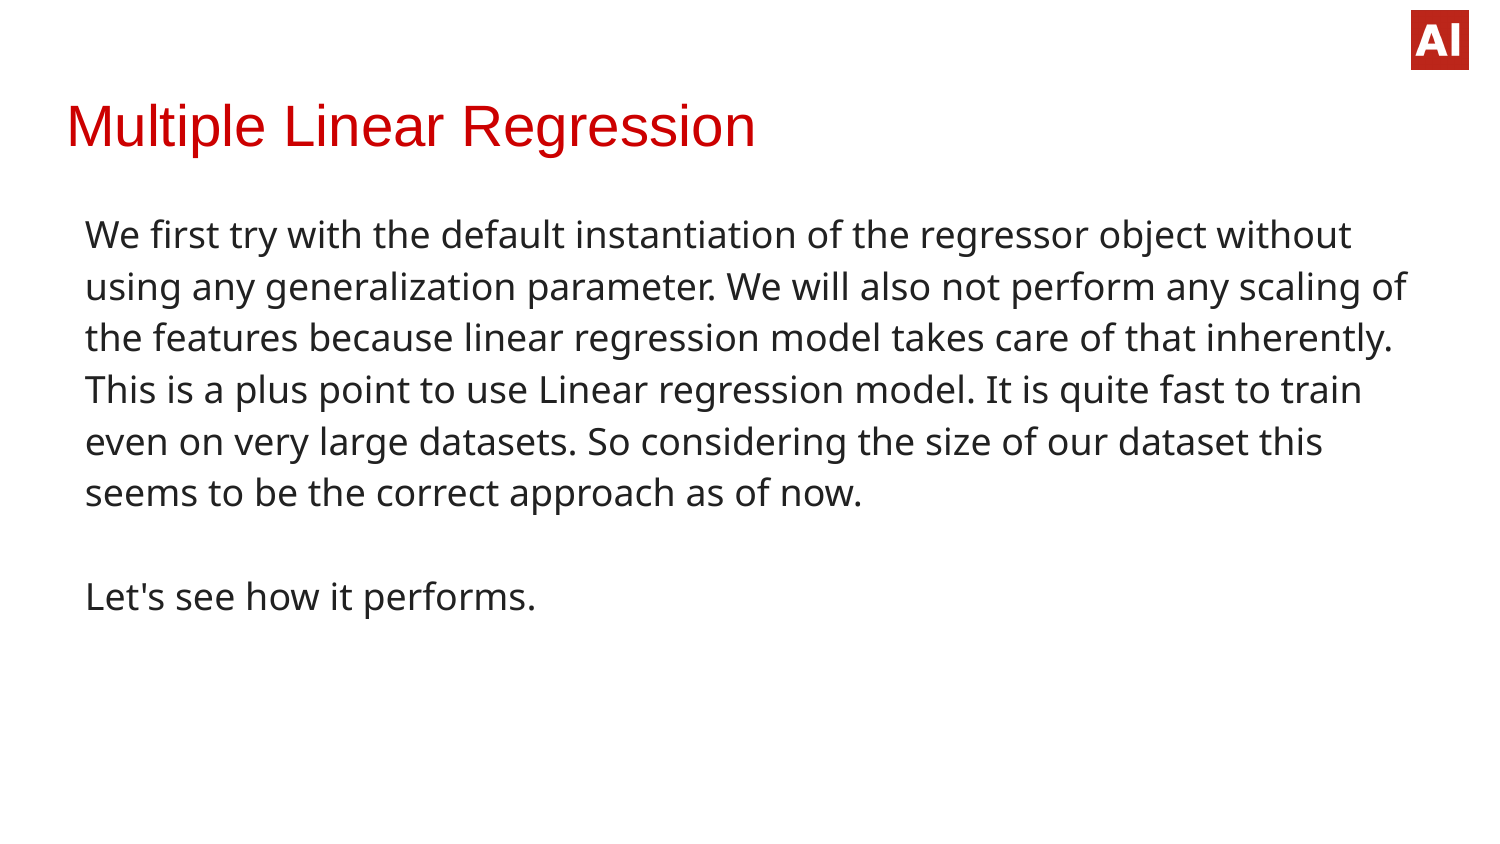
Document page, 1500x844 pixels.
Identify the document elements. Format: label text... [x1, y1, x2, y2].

picture [1411, 10, 1469, 70]
list We first try with the default instantiation of the regressor object without using any generalization parameter. We will also not perform any scaling of the features because linear regression model takes care of that inherently. This is a plus point to use Linear regression model. It is quite fast to train even on very large datasets. So considering the size of our dataset this seems to be the correct approach as of now. Let's see how it performs. [51, 189, 1449, 750]
title Multiple Linear Regression [51, 72, 1449, 167]
